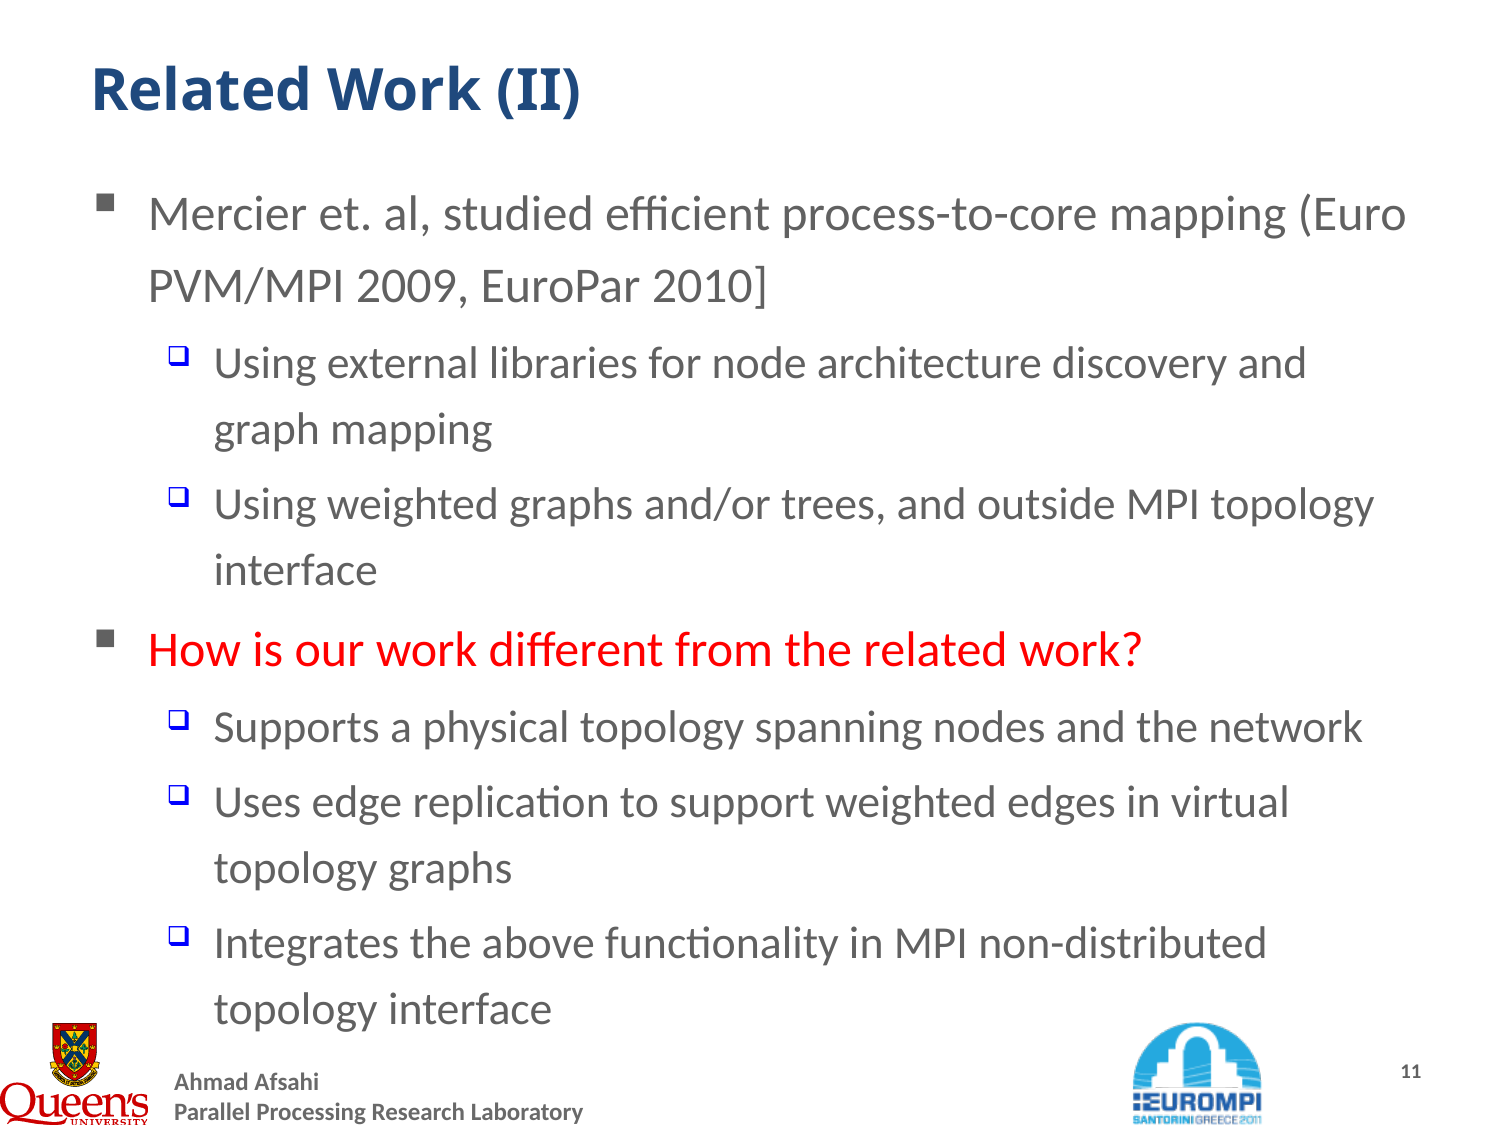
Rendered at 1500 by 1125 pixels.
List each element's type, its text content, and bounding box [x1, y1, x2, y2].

list Mercier et. al, studied efficient process-to-core mapping (Euro PVM/MPI 2009, EuroPar 2010] Using external libraries for node architecture discovery and graph mapping Using weighted graphs and/or trees, and outside MPI topology interface How is our work different from the related work? Supports a physical topology spanning nodes and the network Uses edge replication to support weighted edges in virtual topology graphs Integrates the above functionality in MPI non-distributed topology interface [76, 160, 1427, 1012]
picture [1126, 1021, 1268, 1125]
picture [0, 1023, 148, 1125]
title Related Work (II) [74, 44, 1426, 176]
